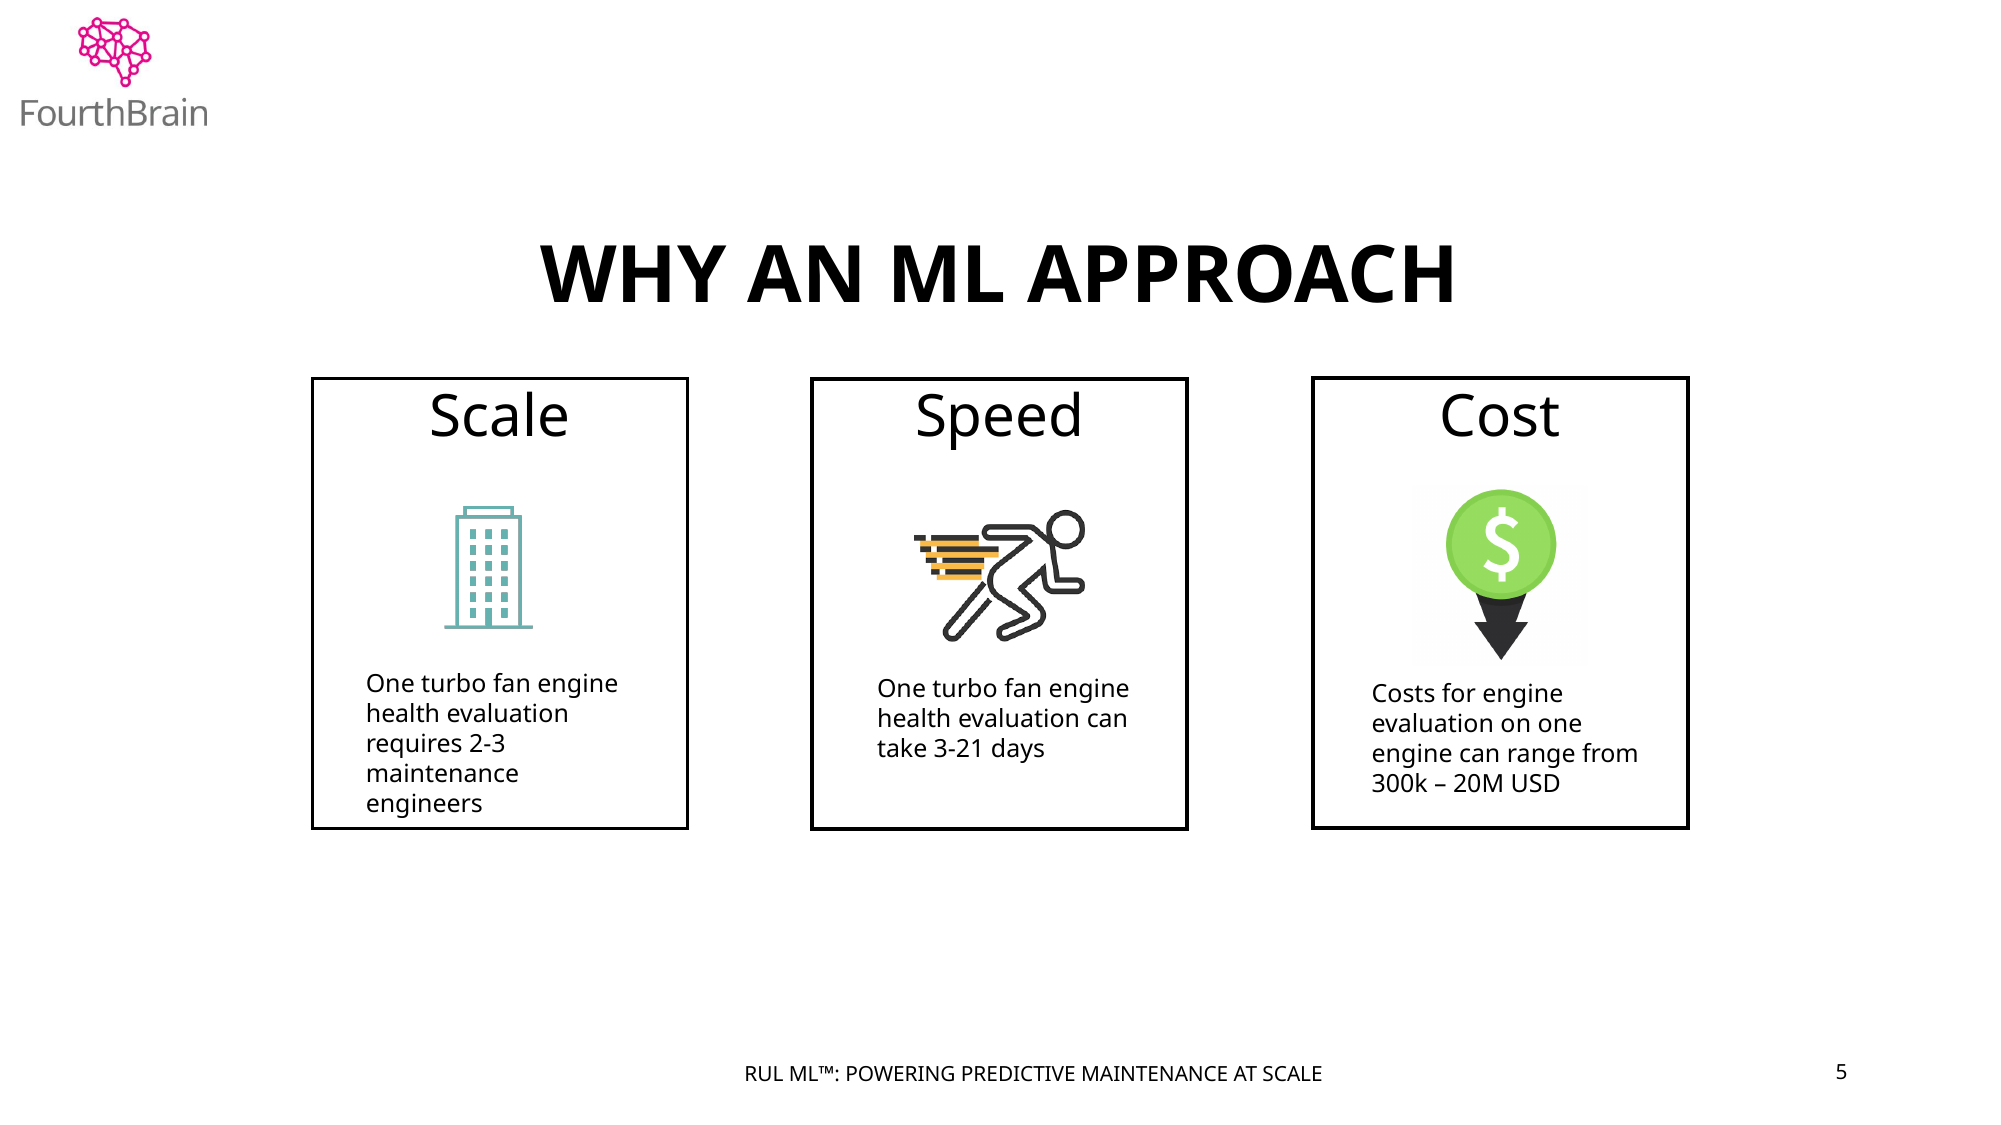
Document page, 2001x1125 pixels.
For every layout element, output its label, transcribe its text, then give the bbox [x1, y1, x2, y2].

text_box One turbo fan engine health evaluation can take 3-21 days [862, 665, 1168, 771]
picture [8, 8, 214, 138]
picture [1412, 485, 1588, 666]
picture [413, 490, 564, 641]
title WHY AN ML Approach [490, 167, 1510, 386]
text_box [311, 378, 688, 830]
text_box One turbo fan engine health evaluation requires 2-3 maintenance engineers [351, 660, 656, 825]
text_box [811, 378, 1188, 830]
text_box [1311, 378, 1688, 830]
text_box RUL ML™: POWERING PREDICTIVE MAINTENANCE AT SCALE [662, 1042, 1338, 1103]
slide_number 5 [1412, 1042, 1863, 1103]
text_box Costs for engine evaluation on one engine can range from 300k – 20M USD [1356, 670, 1662, 805]
picture [914, 490, 1085, 661]
